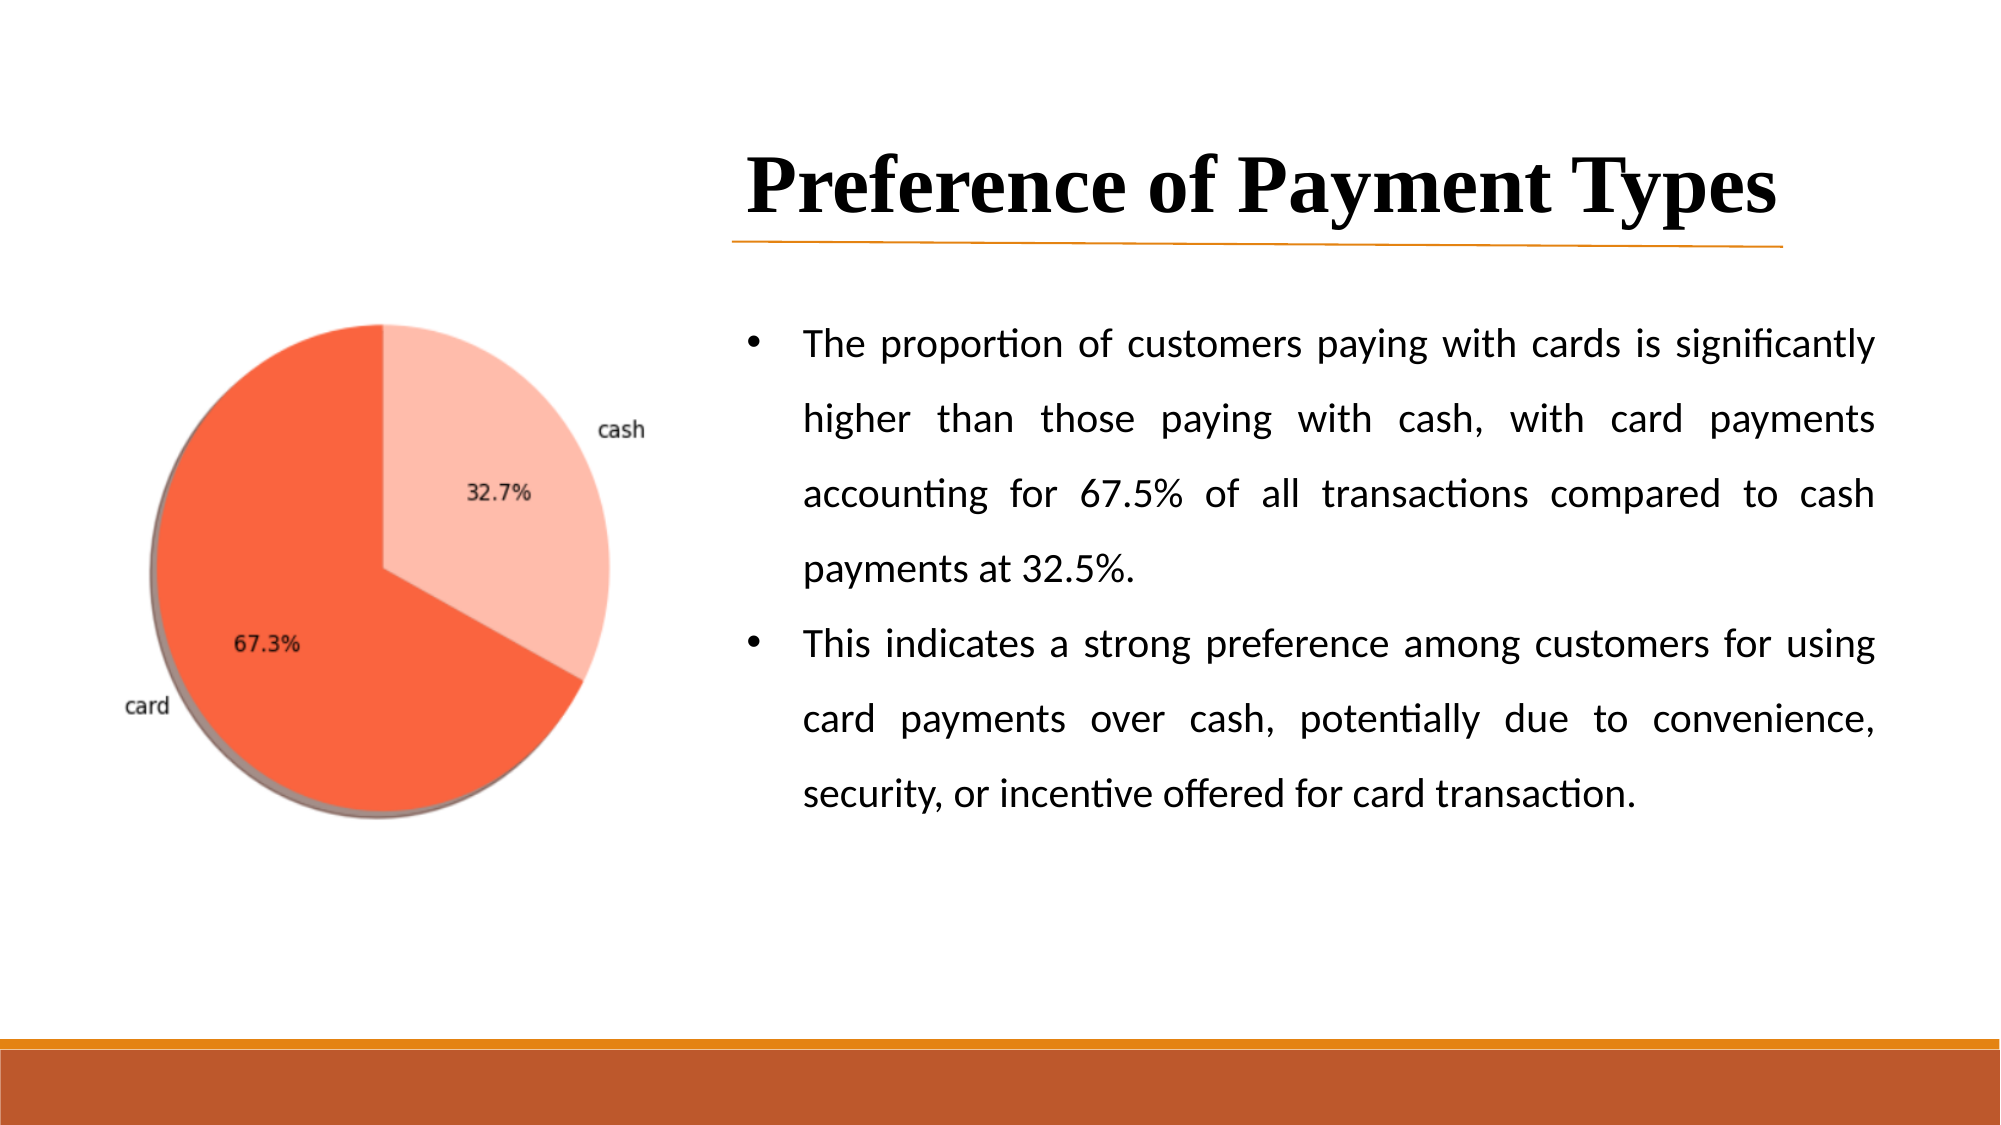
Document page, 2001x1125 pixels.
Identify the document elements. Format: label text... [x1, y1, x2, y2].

picture [89, 260, 699, 853]
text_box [731, 241, 1784, 248]
text_box Preference of Payment Types [731, 122, 1858, 260]
text_box The proportion of customers paying with cards is significantly higher than those paying with cash, with card payments accounting for 67.5% of all transactions compared to cash payments at 32.5%. This indicates a strong preference among customers for using card payments over cash, potentially due to convenience, security, or incentive offered for card transaction. [731, 283, 1891, 824]
